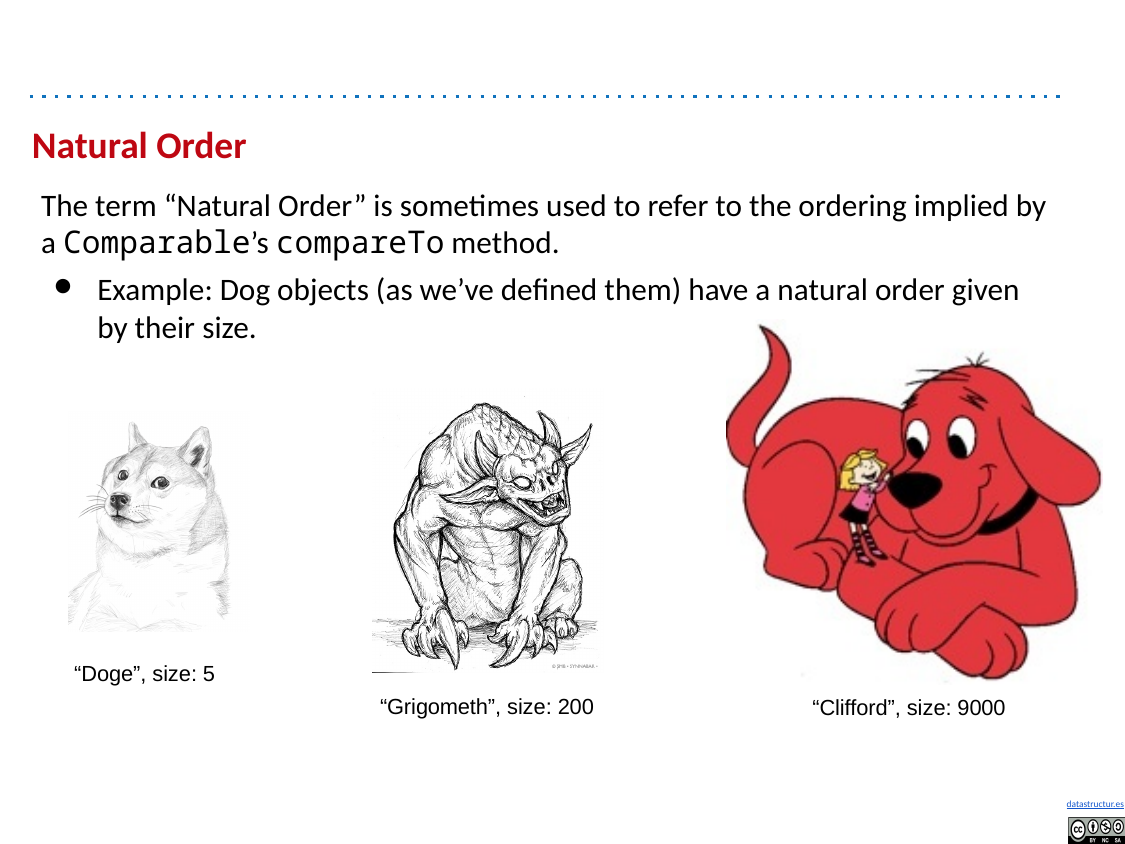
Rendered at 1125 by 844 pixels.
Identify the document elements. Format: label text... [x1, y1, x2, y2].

list The term “Natural Order” is sometimes used to refer to the ordering implied by a Comparable’s compareTo method. Example: Dog objects (as we’ve defined them) have a natural order given by their size. [29, 173, 1069, 685]
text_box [62, 410, 250, 710]
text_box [726, 319, 1104, 733]
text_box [368, 388, 618, 743]
title Natural Order [20, 116, 1033, 178]
picture [1068, 817, 1125, 844]
